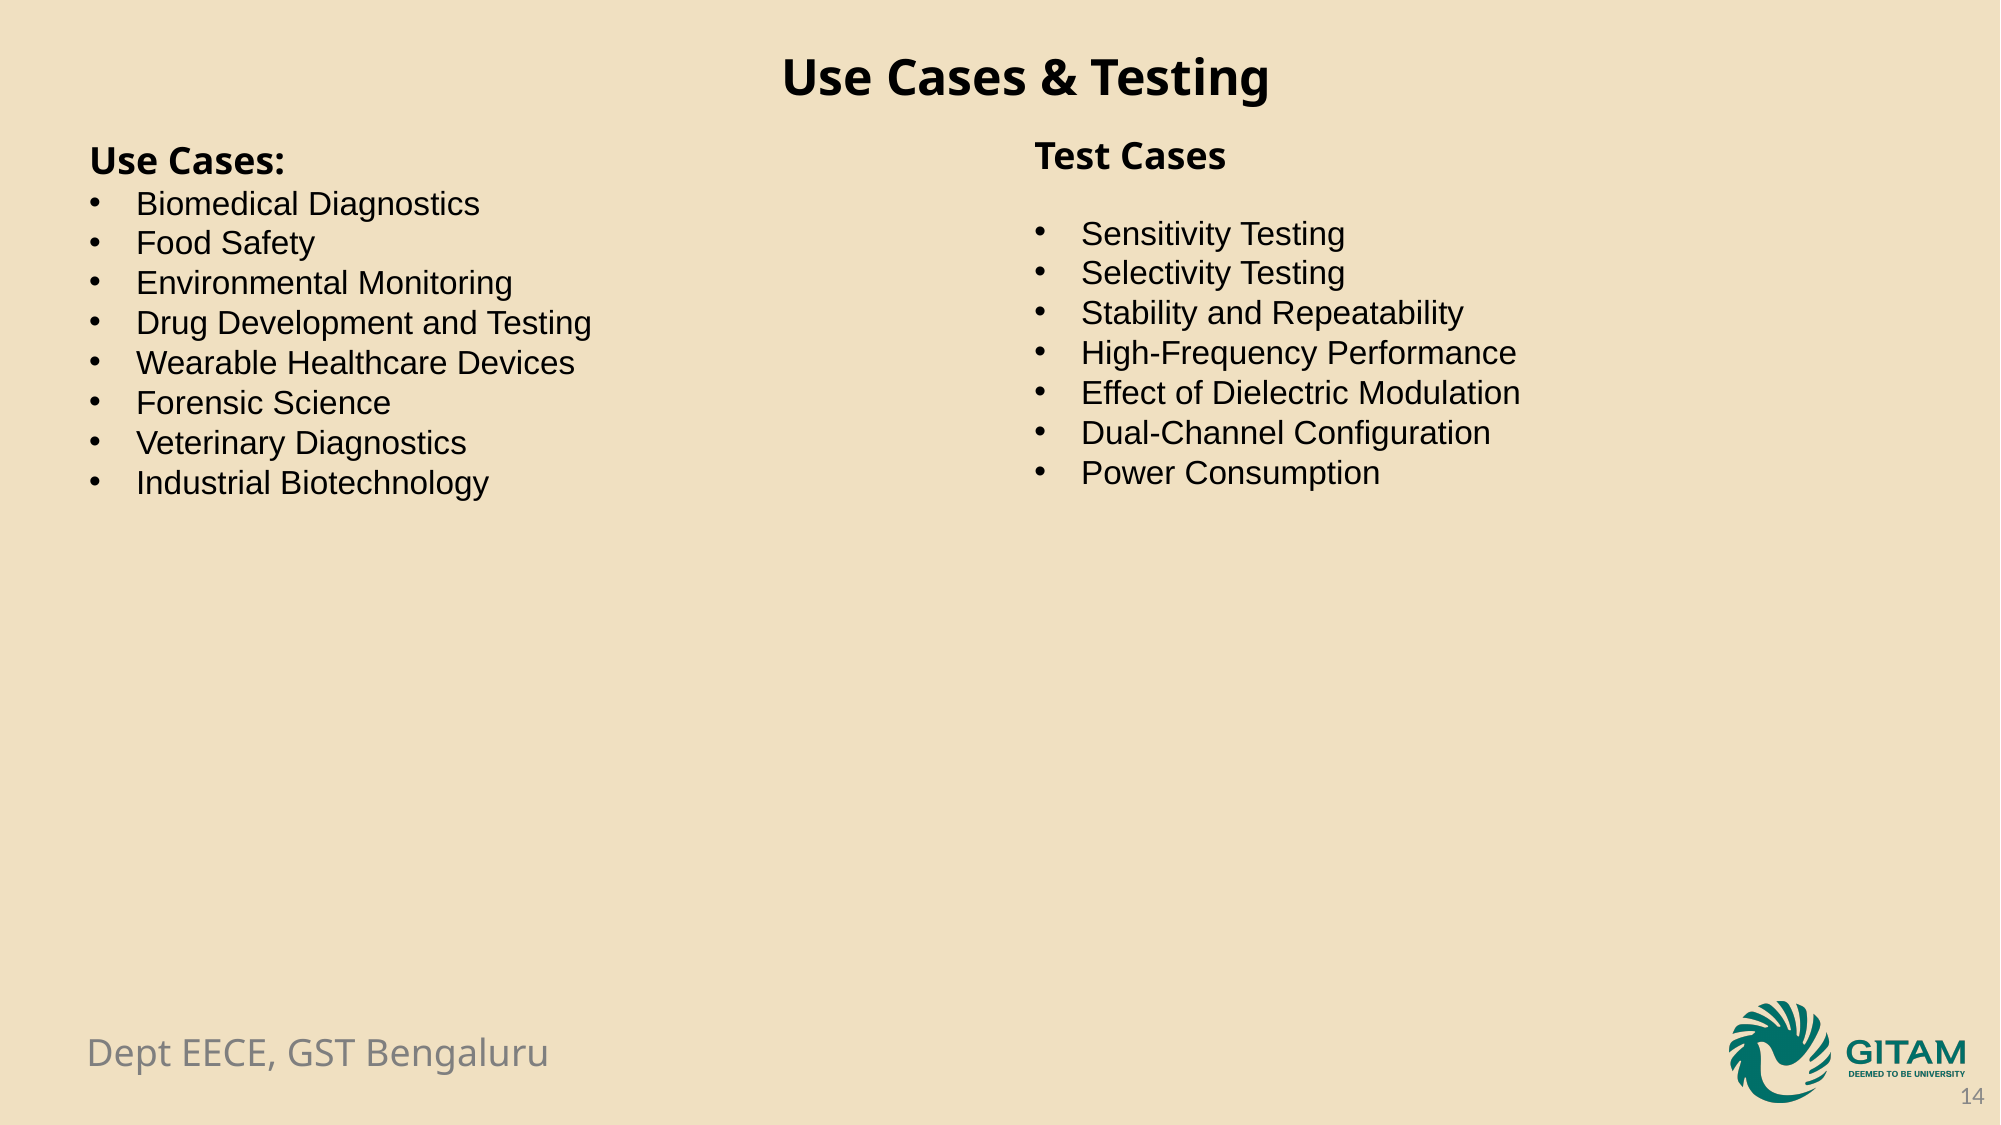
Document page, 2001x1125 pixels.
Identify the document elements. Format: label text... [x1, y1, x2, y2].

slide_number 14 [1550, 1065, 2000, 1125]
text_box Use Cases & Testing [163, 38, 1889, 119]
text_box Use Cases: Biomedical Diagnostics Food Safety Environmental Monitoring Drug Development and Testing Wearable Healthcare Devices Forensic Science Veterinary Diagnostics Industrial Biotechnology [74, 129, 1020, 1071]
text_box Test Cases Sensitivity Testing Selectivity Testing Stability and Repeatability High-Frequency Performance Effect of Dielectric Modulation Dual-Channel Configuration Power Consumption [1019, 124, 1965, 1066]
